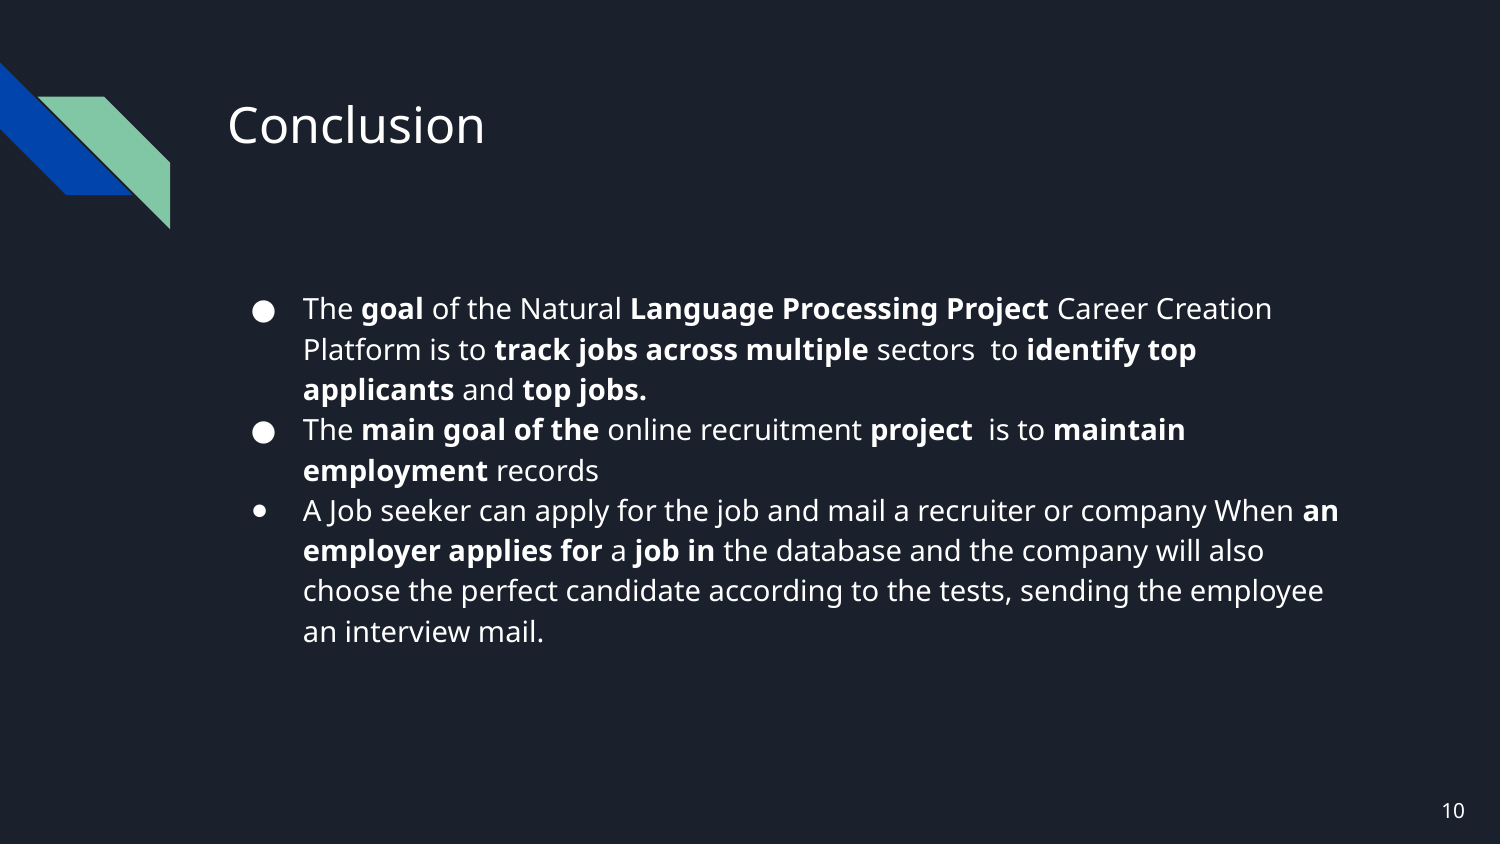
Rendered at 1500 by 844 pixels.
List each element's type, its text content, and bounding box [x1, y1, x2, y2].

slide_number ‹#› [1389, 779, 1480, 844]
list The goal of the Natural Language Processing Project Career Creation Platform is to track jobs across multiple sectors to identify top applicants and top jobs. The main goal of the online recruitment project is to maintain employment records A Job seeker can apply for the job and mail a recruiter or company When an employer applies for a job in the database and the company will also choose the perfect candidate according to the tests, sending the employee an interview mail. [212, 270, 1368, 748]
title Conclusion [212, 78, 1368, 229]
